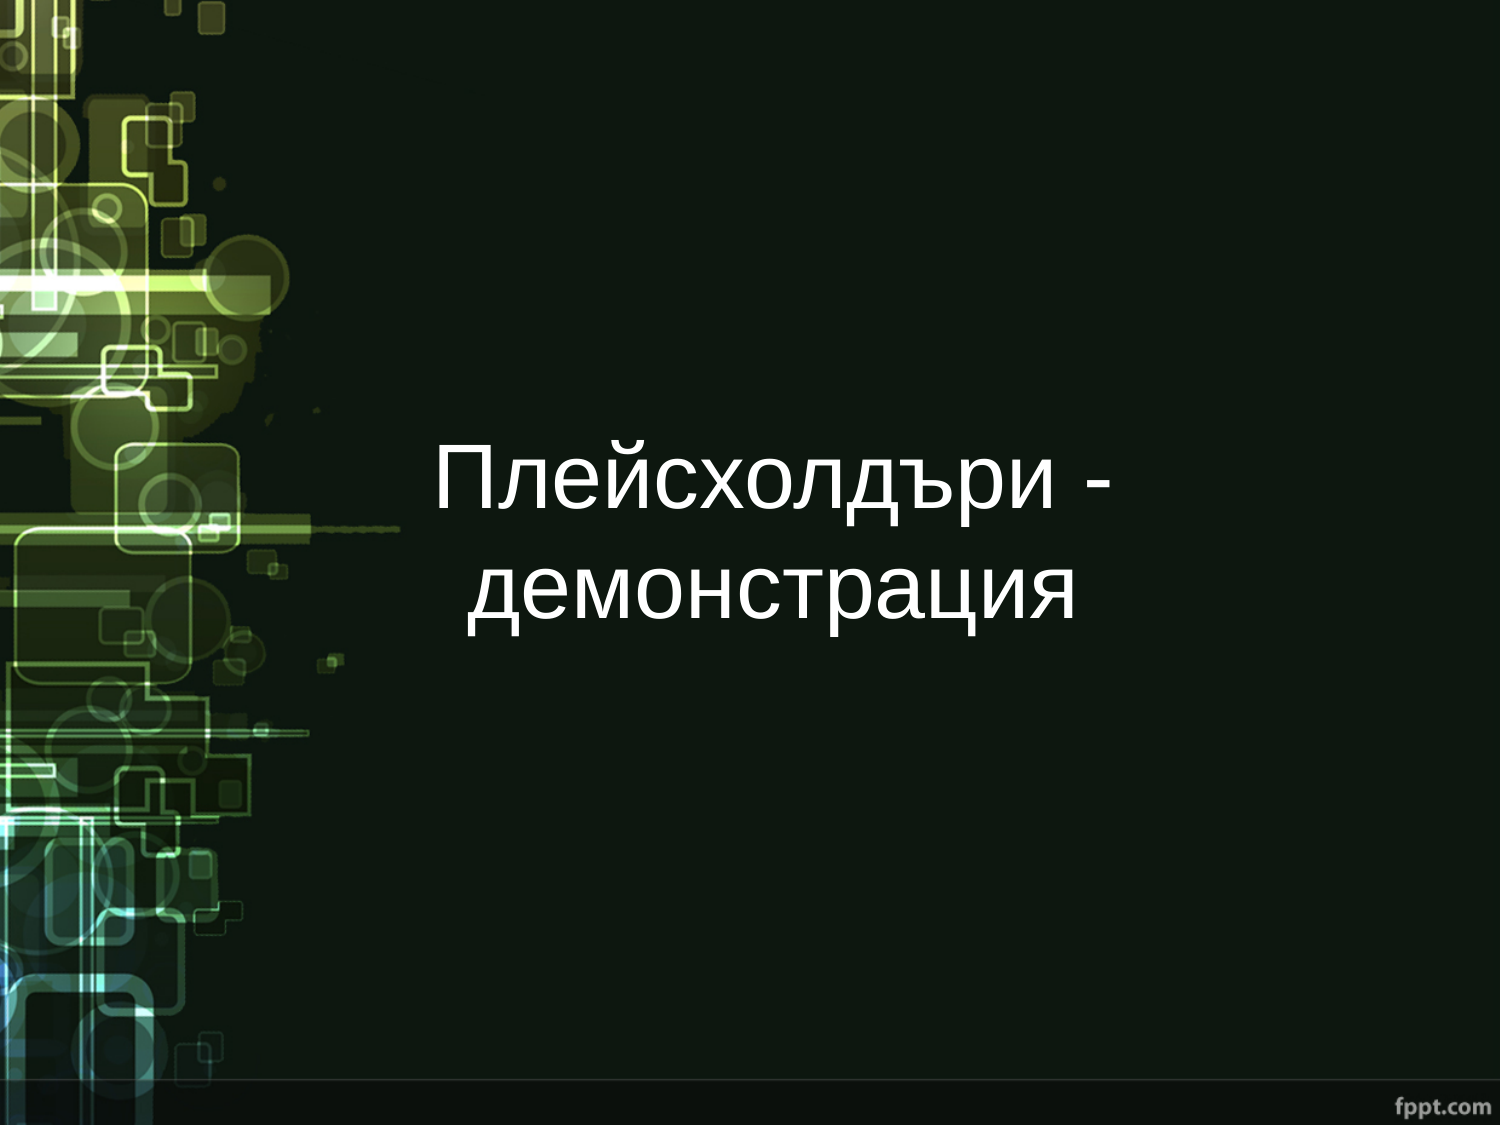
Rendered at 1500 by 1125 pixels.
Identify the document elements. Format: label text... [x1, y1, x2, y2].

picture [0, 0, 1500, 1125]
title Плейсхолдъри - демонстрация [183, 385, 1365, 669]
